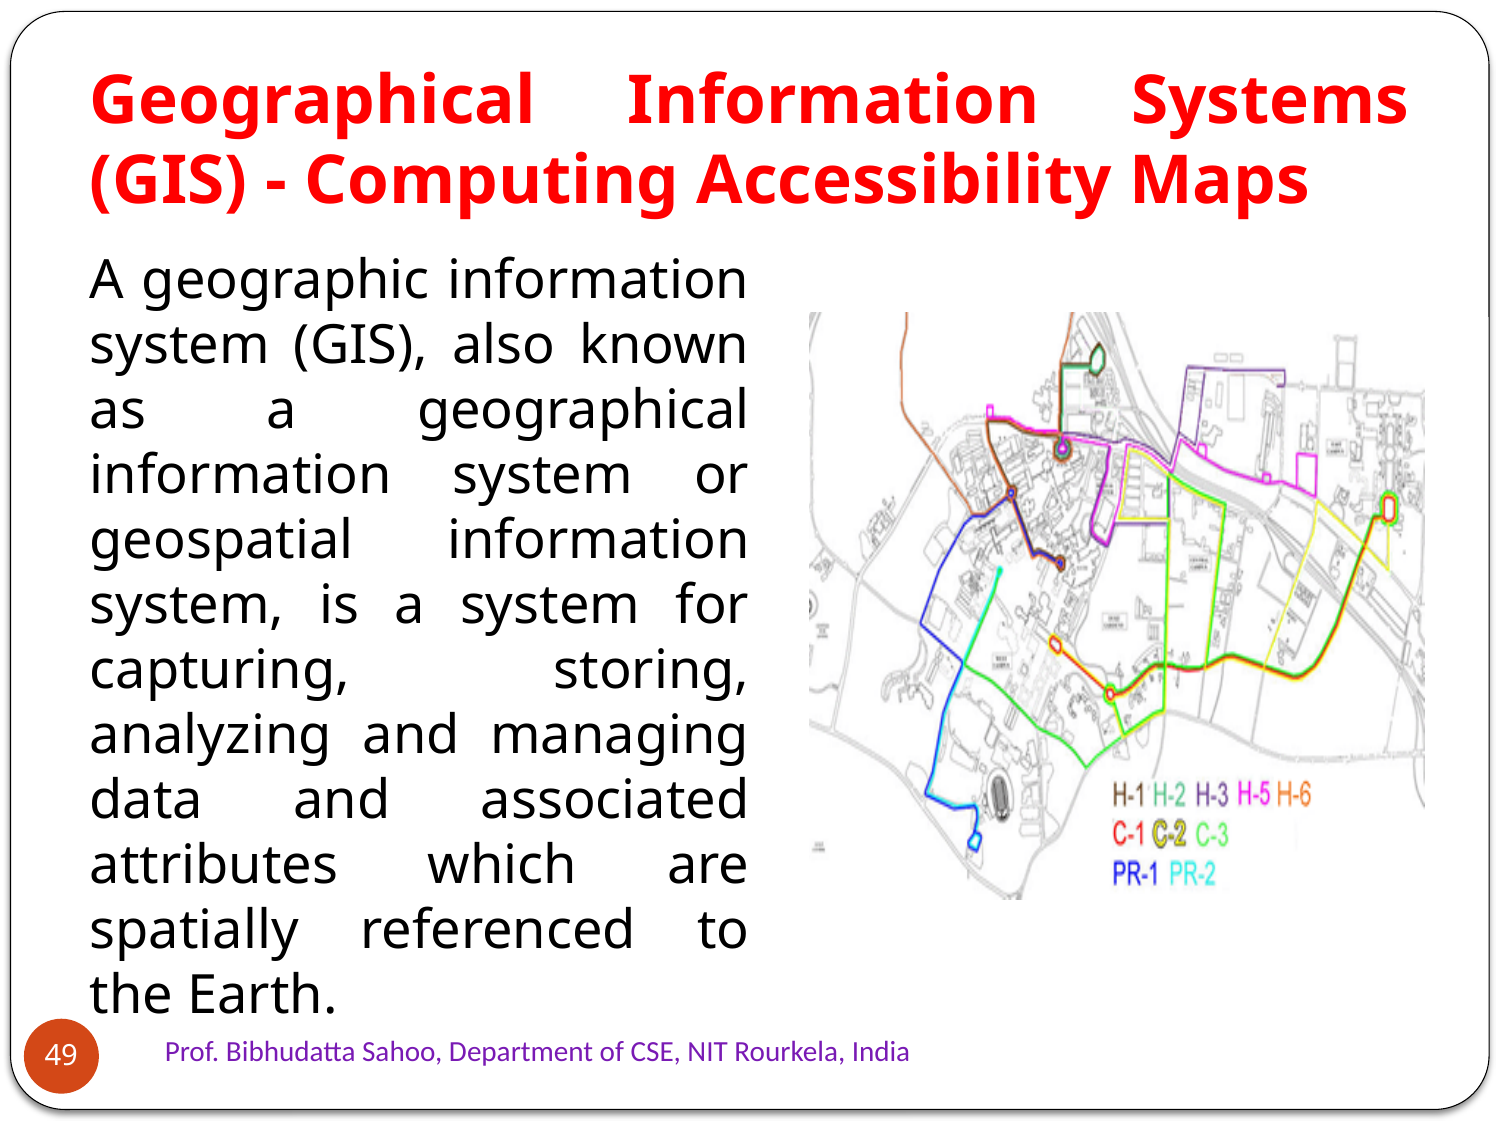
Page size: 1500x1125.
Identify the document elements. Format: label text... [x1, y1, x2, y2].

slide_number 49 [23, 1018, 99, 1094]
list A geographic information system (GIS), also known as a geographical information system or geospatial information system, is a system for capturing, storing, analyzing and managing data and associated attributes which are spatially referenced to the Earth. [75, 237, 765, 988]
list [809, 312, 1425, 901]
footer Prof. Bibhudatta Sahoo, Department of CSE, NIT Rourkela, India [150, 1012, 1088, 1088]
title Geographical Information Systems (GIS) - Computing Accessibility Maps [75, 45, 1425, 233]
